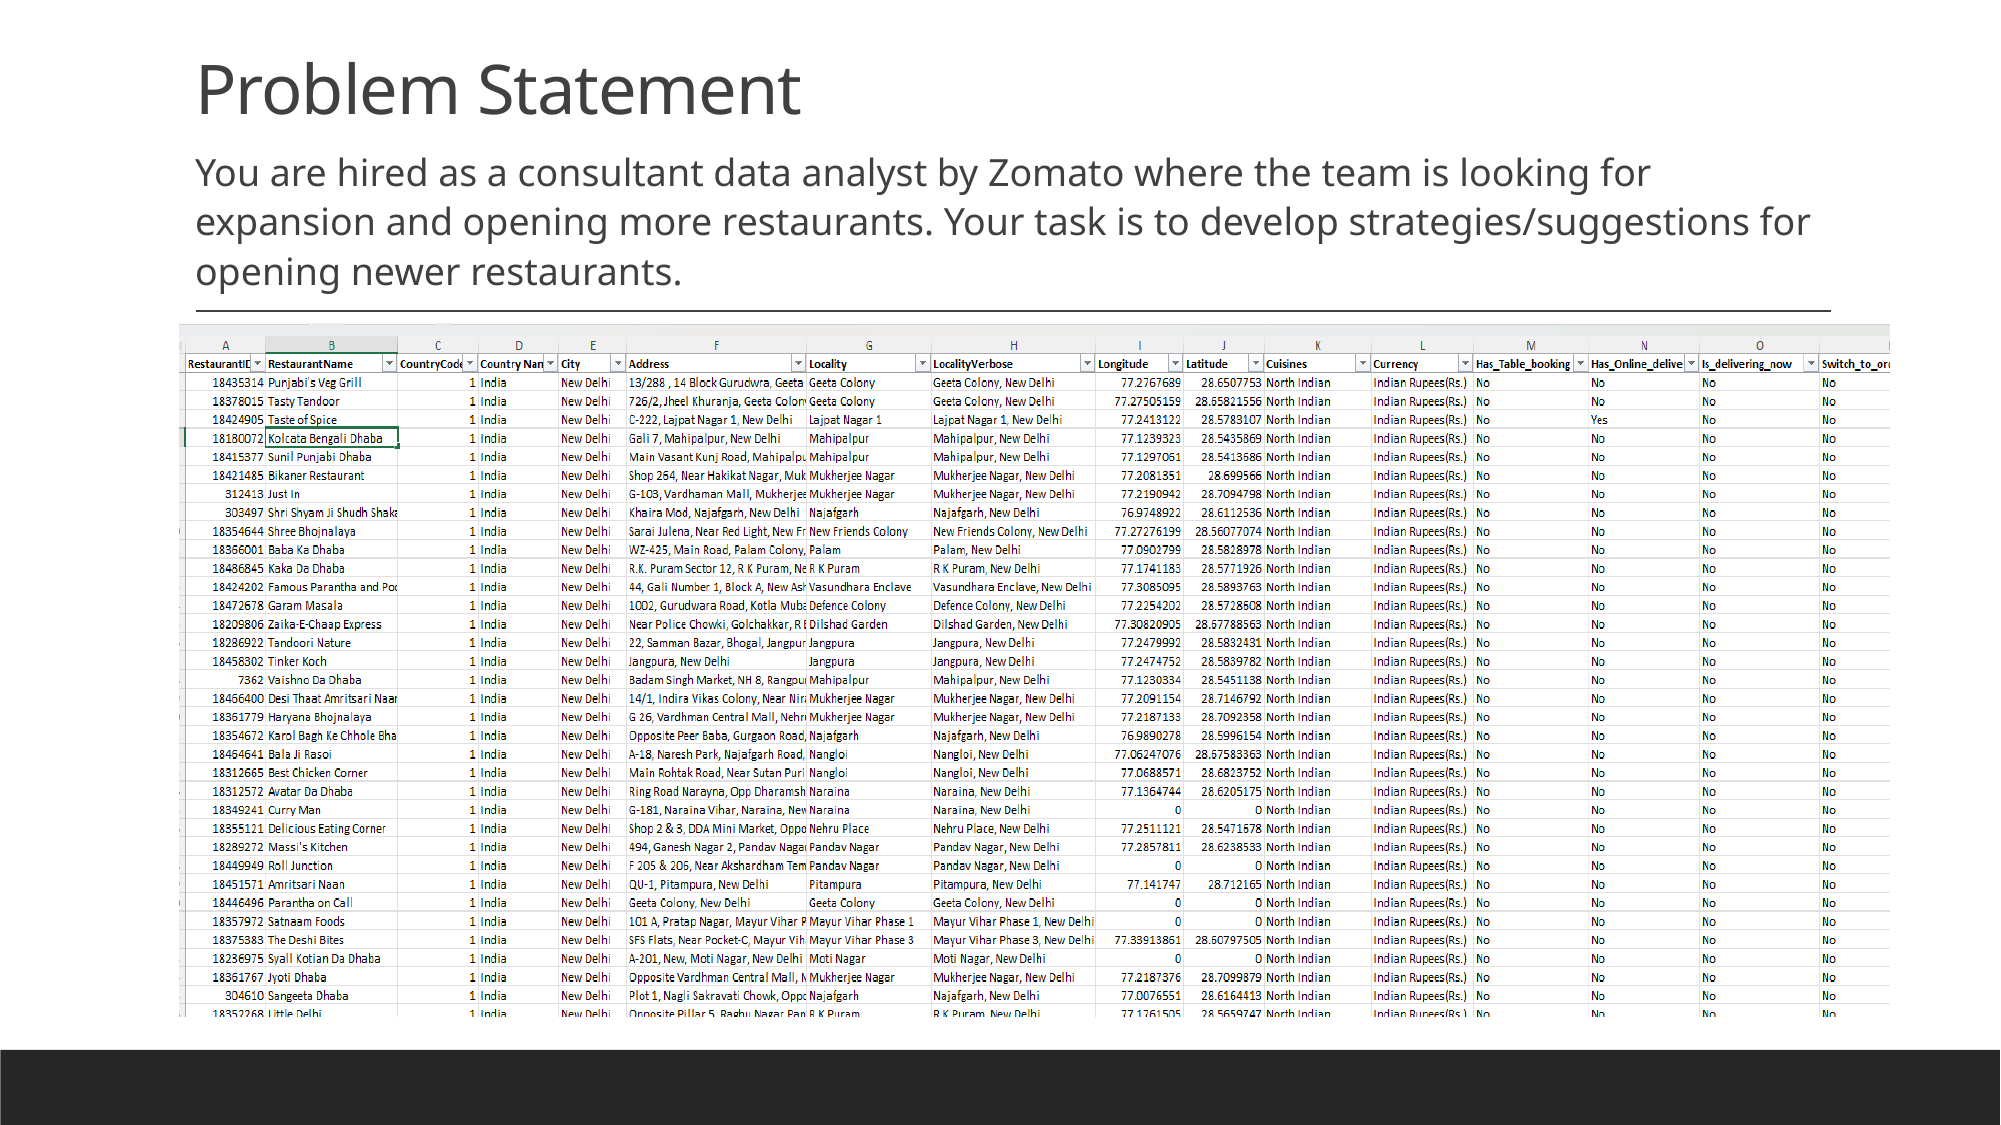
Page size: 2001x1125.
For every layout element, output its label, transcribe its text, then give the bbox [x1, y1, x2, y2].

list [179, 323, 1891, 1018]
list You are hired as a consultant data analyst by Zomato where the team is looking for expansion and opening more restaurants. Your task is to develop strategies/suggestions for opening newer restaurants. [179, 136, 1830, 323]
title Problem Statement [179, 47, 1517, 136]
